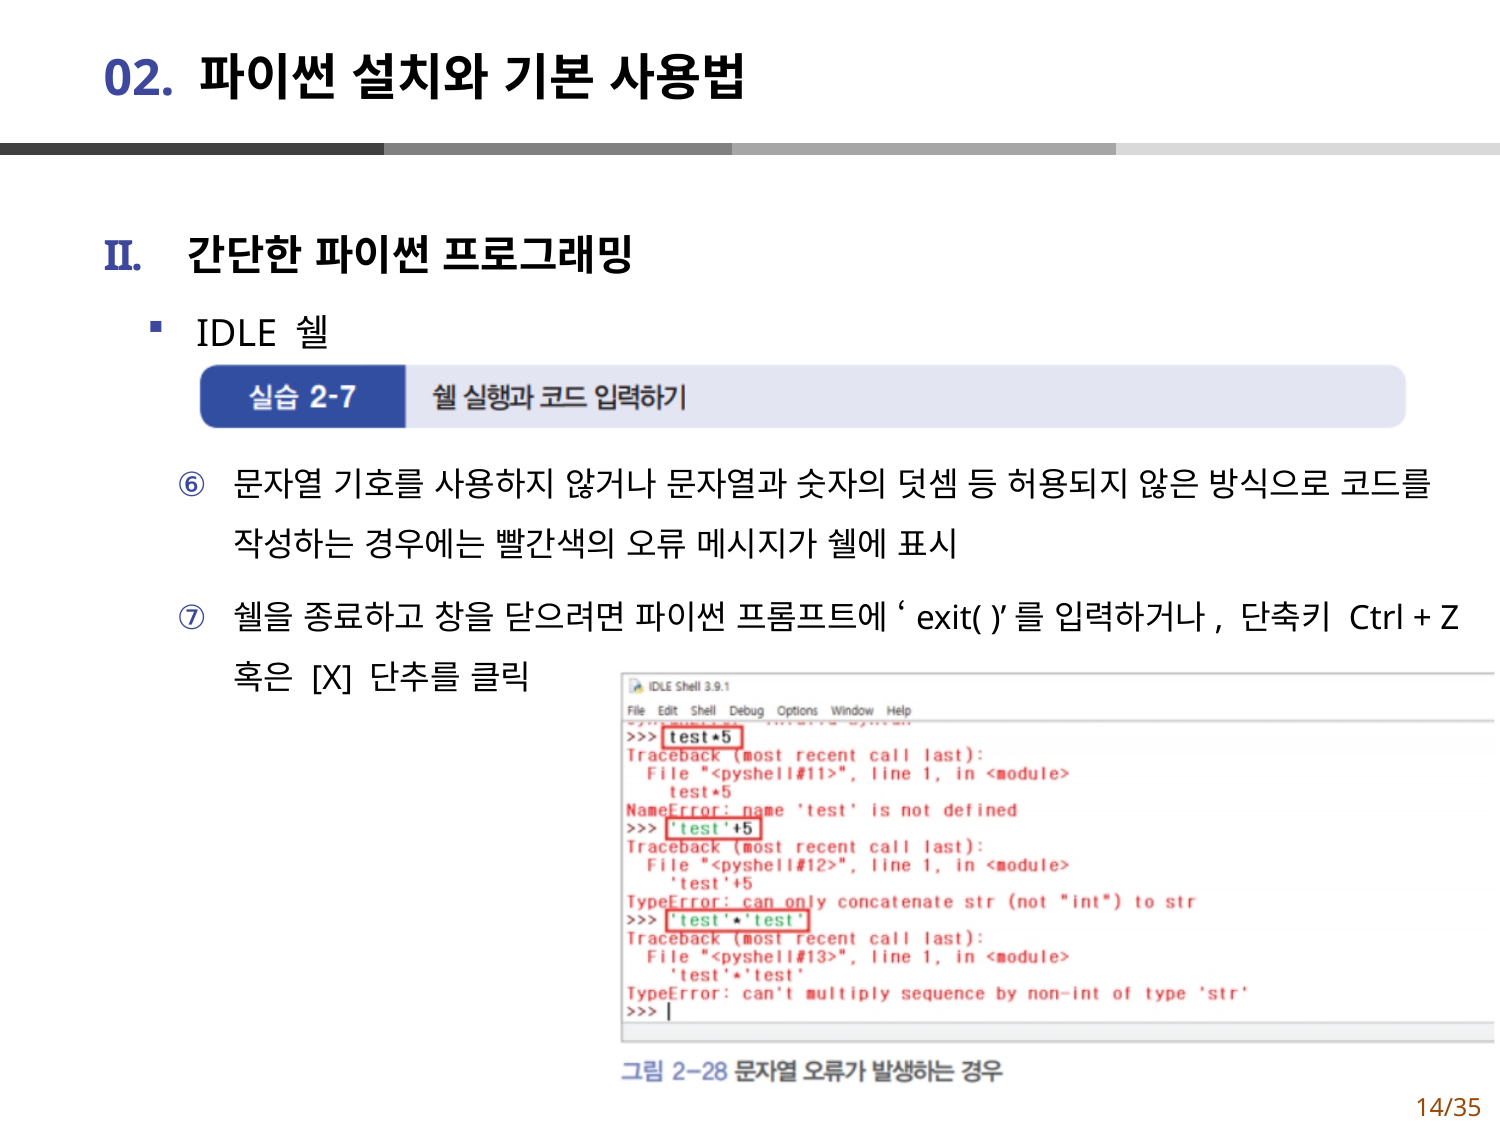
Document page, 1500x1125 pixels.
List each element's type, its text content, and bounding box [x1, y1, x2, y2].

title 02. 파이썬 설치와 기본 사용법 [88, 30, 1211, 121]
list 간단한 파이썬 프로그래밍 IDLE 쉘 문자열 기호를 사용하지 않거나 문자열과 숫자의 덧셈 등 허용되지 않은 방식으로 코드를 작성하는 경우에는 빨간색의 오류 메시지가 쉘에 표시 쉘을 종료하고 창을 닫으려면 파이썬 프롬프트에 ‘exit( )’를 입력하거나, 단축키 Ctrl + Z 혹은 [X] 단추를 클릭 [88, 196, 1483, 1095]
picture [608, 658, 1495, 1096]
picture [194, 356, 1410, 433]
